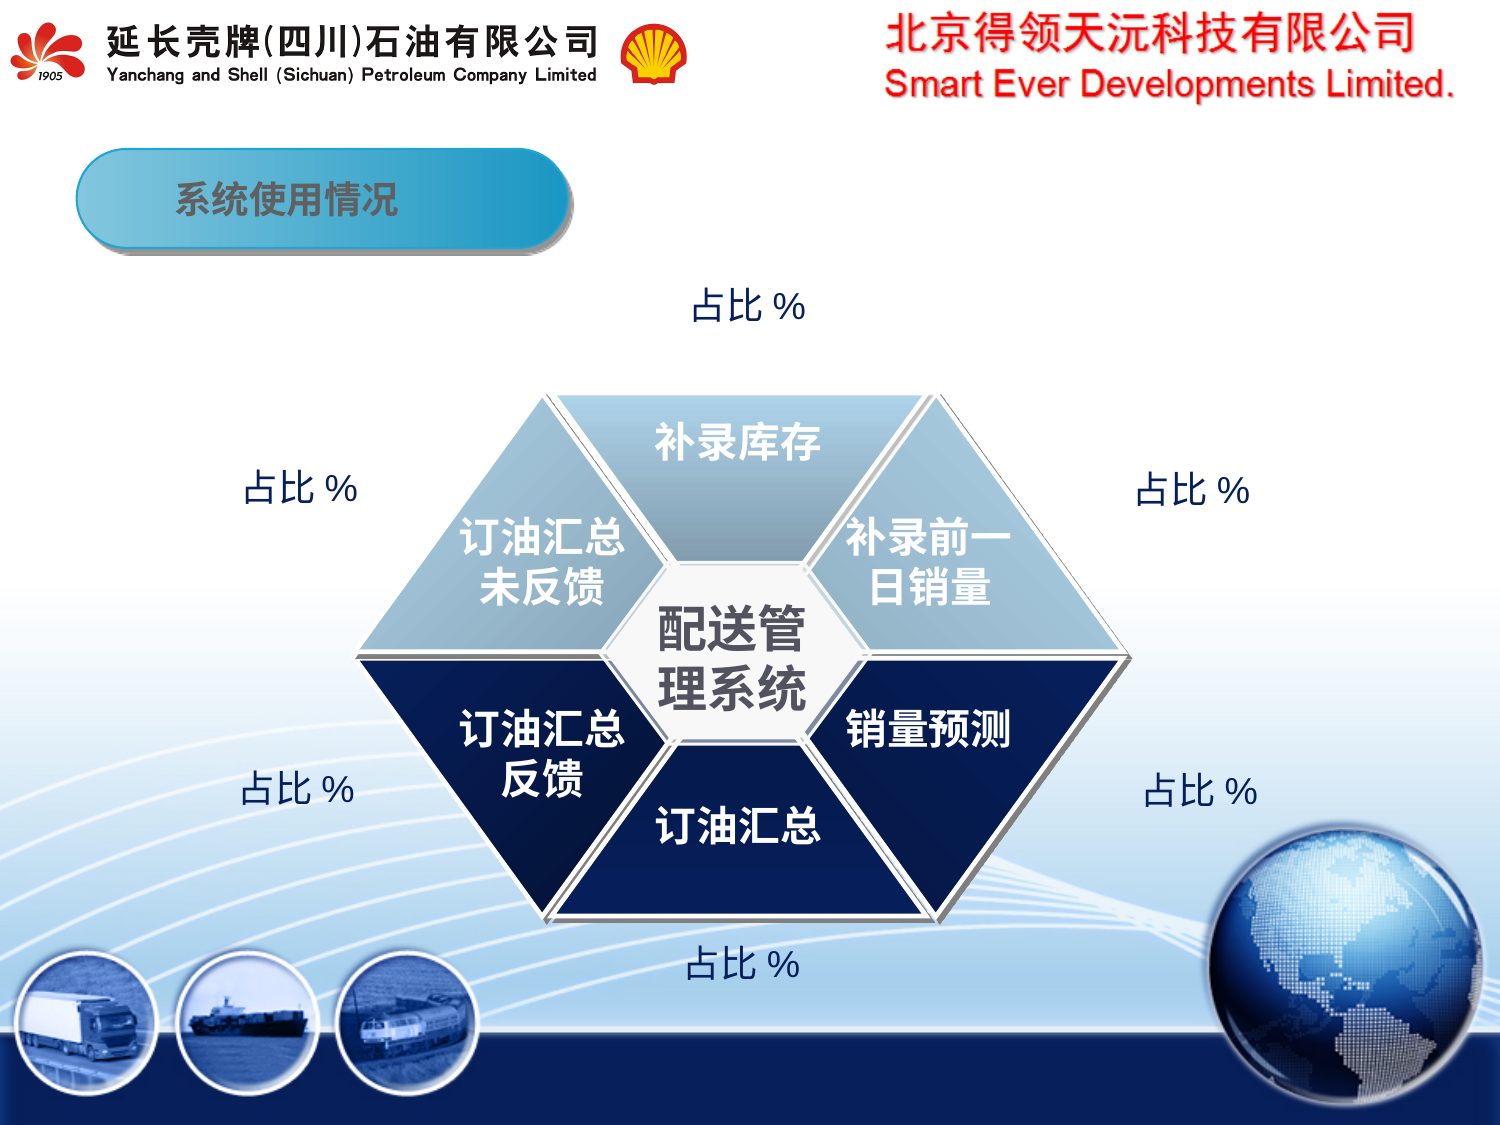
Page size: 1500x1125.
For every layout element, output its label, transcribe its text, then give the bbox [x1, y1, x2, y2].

picture [0, 0, 1500, 1125]
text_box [149, 274, 1346, 1039]
text_box 系统使用情况 [76, 148, 568, 248]
